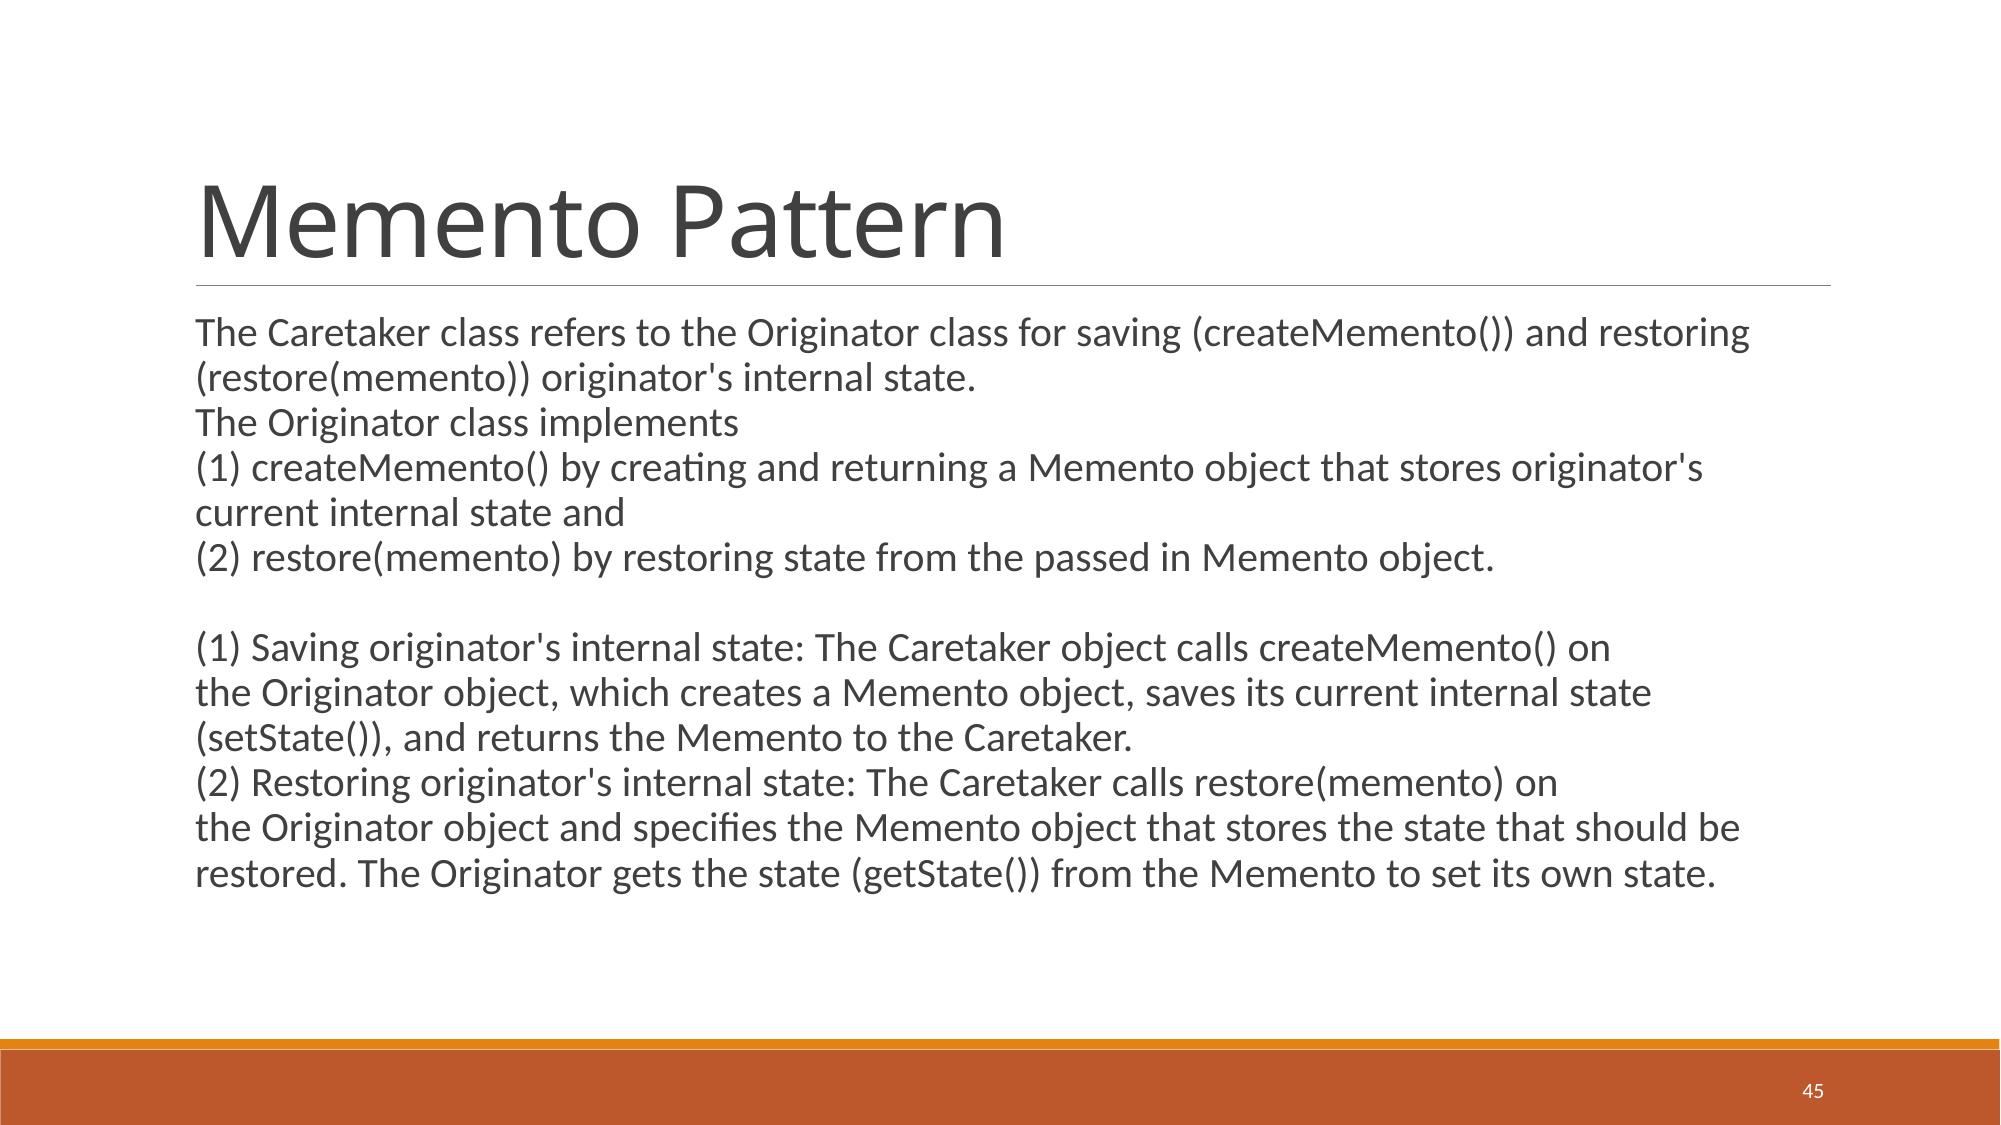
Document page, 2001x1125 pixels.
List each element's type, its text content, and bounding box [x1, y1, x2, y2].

title Memento Pattern [180, 47, 1830, 285]
list The Caretaker class refers to the Originator class for saving (createMemento()) and restoring (restore(memento)) originator's internal state. The Originator class implements (1) createMemento() by creating and returning a Memento object that stores originator's current internal state and (2) restore(memento) by restoring state from the passed in Memento object. (1) Saving originator's internal state: The Caretaker object calls createMemento() on the Originator object, which creates a Memento object, saves its current internal state (setState()), and returns the Memento to the Caretaker. (2) Restoring originator's internal state: The Caretaker calls restore(memento) on the Originator object and specifies the Memento object that stores the state that should be restored. The Originator gets the state (getState()) from the Memento to set its own state. [180, 302, 1830, 963]
slide_number 45 [1624, 1059, 1840, 1120]
